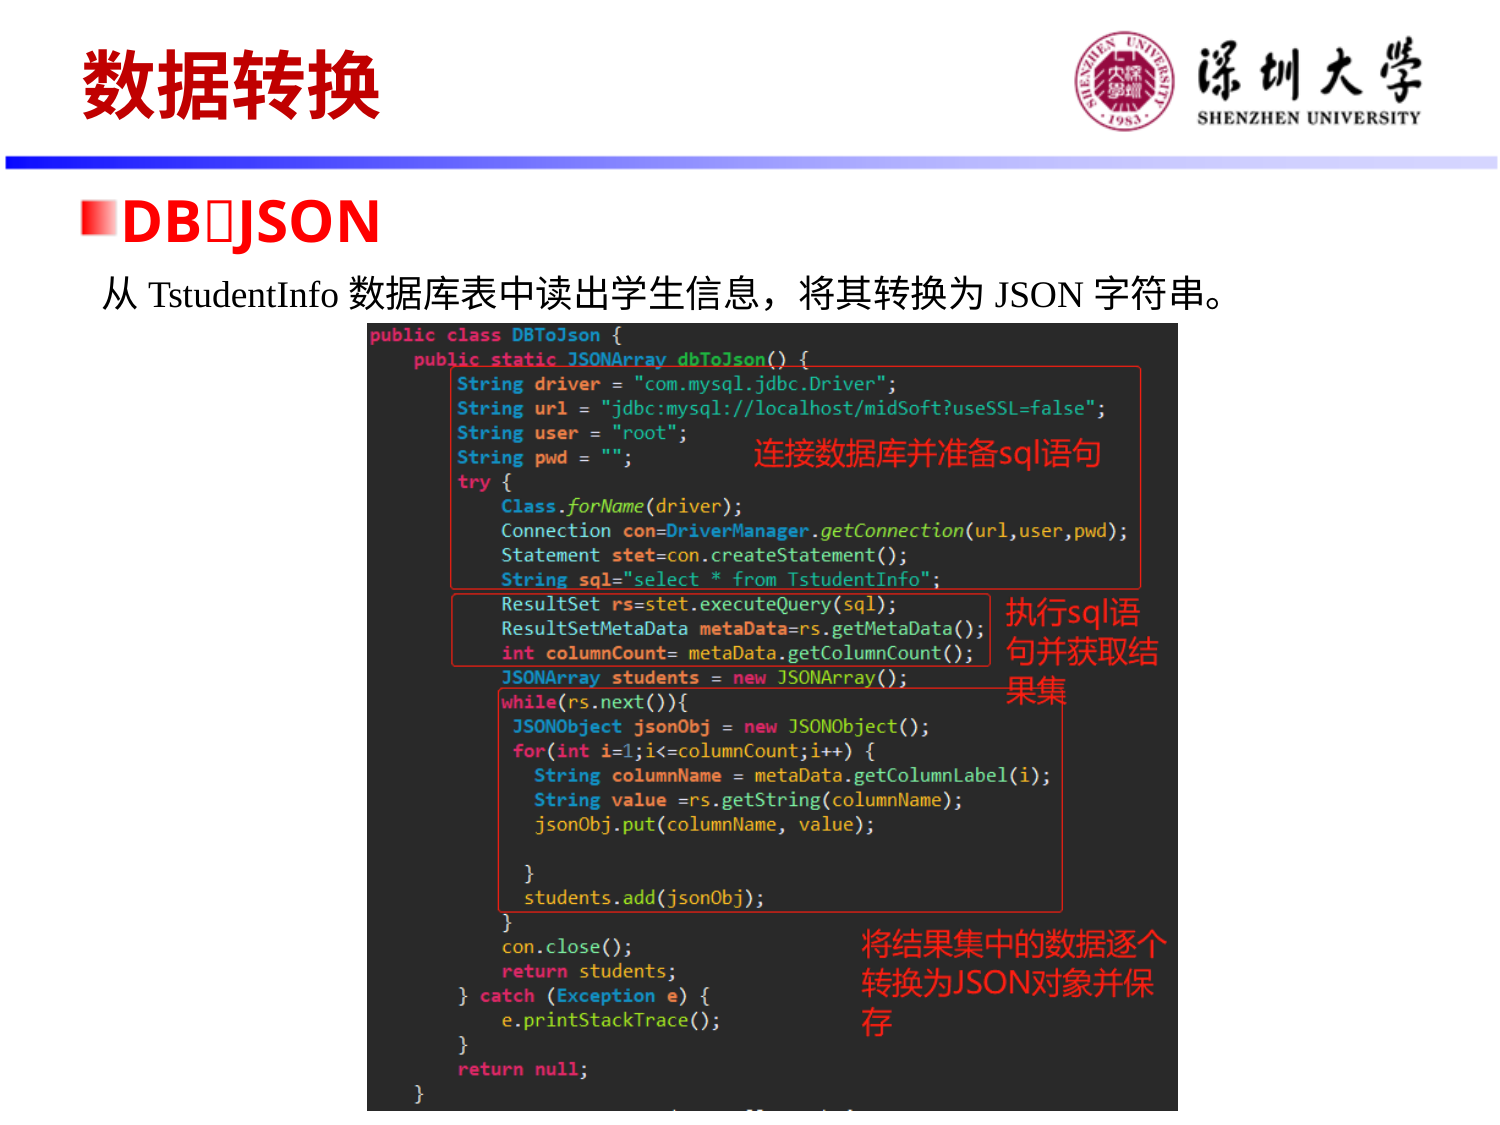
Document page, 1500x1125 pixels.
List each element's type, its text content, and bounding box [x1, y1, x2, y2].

picture [0, 14, 1500, 178]
text_box 数据转换 [66, 30, 397, 136]
text_box DBJSON [64, 178, 1453, 262]
picture [79, 198, 121, 240]
text_box 从TstudentInfo数据库表中读出学生信息，将其转换为JSON字符串。 [86, 262, 1413, 323]
picture [366, 322, 1178, 1111]
